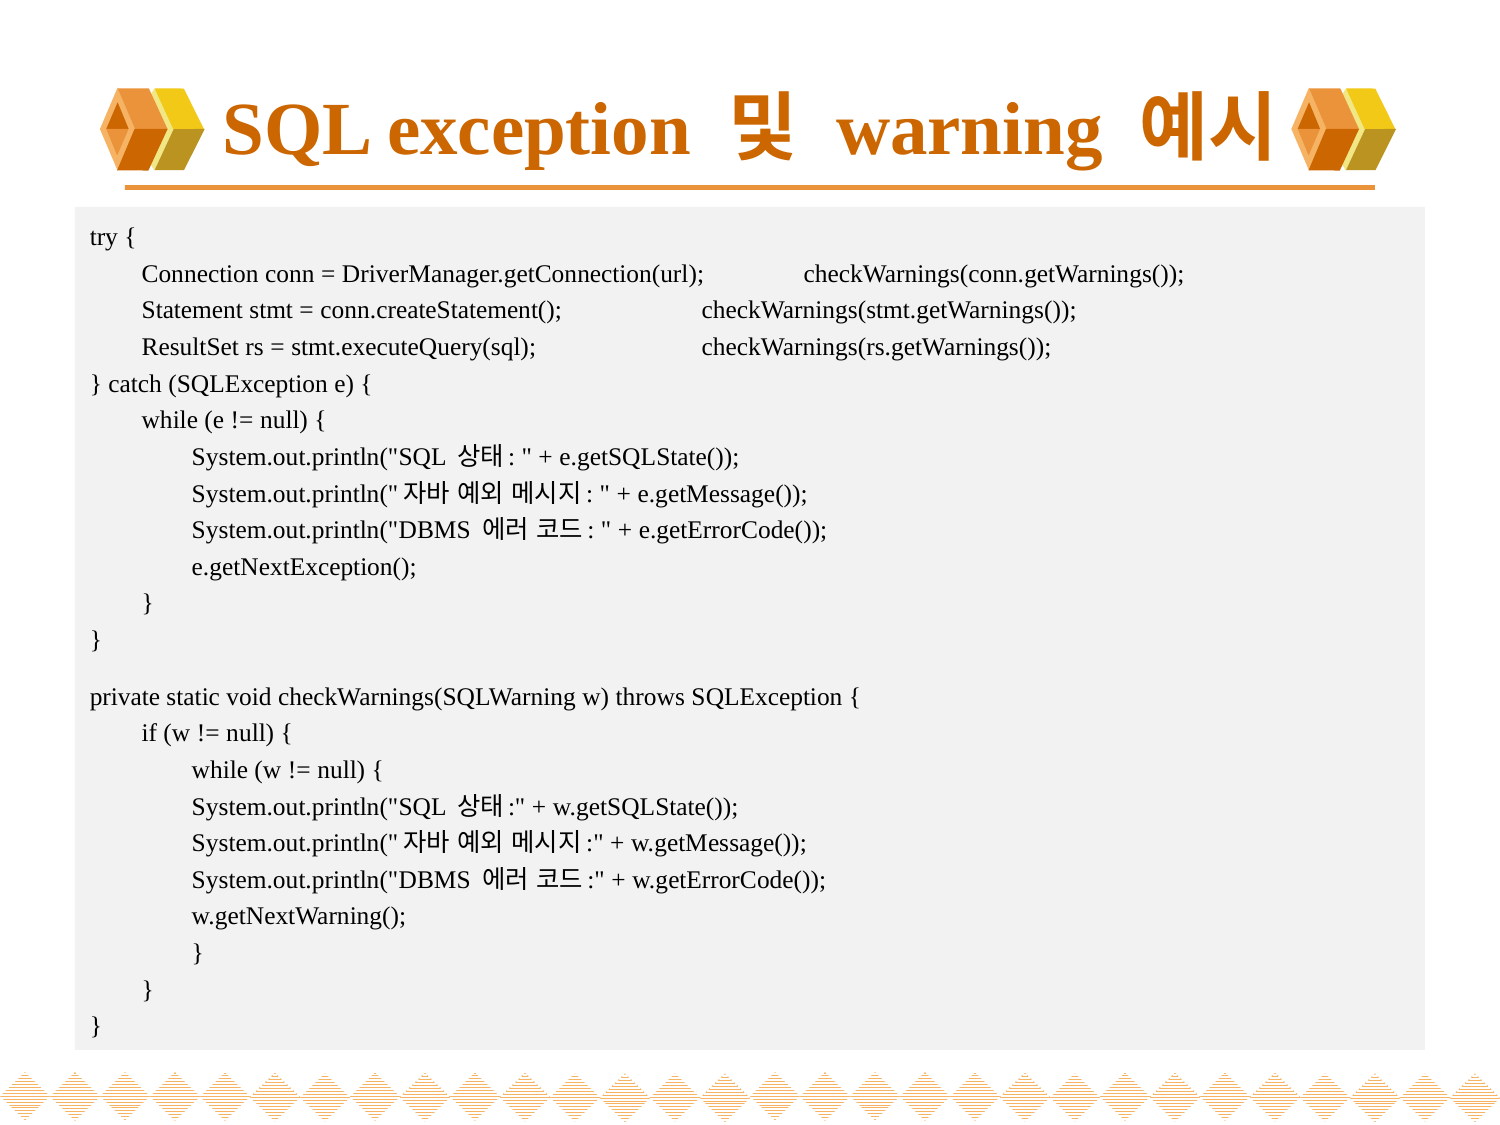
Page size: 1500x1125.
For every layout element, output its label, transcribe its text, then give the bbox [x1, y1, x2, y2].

text_box try { Connection conn = DriverManager.getConnection(url); checkWarnings(conn.getWarnings()); Statement stmt = conn.createStatement(); checkWarnings(stmt.getWarnings()); ResultSet rs = stmt.executeQuery(sql); checkWarnings(rs.getWarnings()); } catch (SQLException e) { while (e != null) { System.out.println("SQL 상태: " + e.getSQLState()); System.out.println("자바 예외 메시지: " + e.getMessage()); System.out.println("DBMS 에러 코드: " + e.getErrorCode()); e.getNextException(); } } private static void checkWarnings(SQLWarning w) throws SQLException { if (w != null) { while (w != null) { System.out.println("SQL 상태:" + w.getSQLState()); System.out.println("자바 예외 메시지:" + w.getMessage()); System.out.println("DBMS 에러 코드:" + w.getErrorCode()); w.getNextWarning(); } } } [74, 206, 1425, 1050]
title SQL exception 및 warning 예시 [75, 67, 1425, 182]
